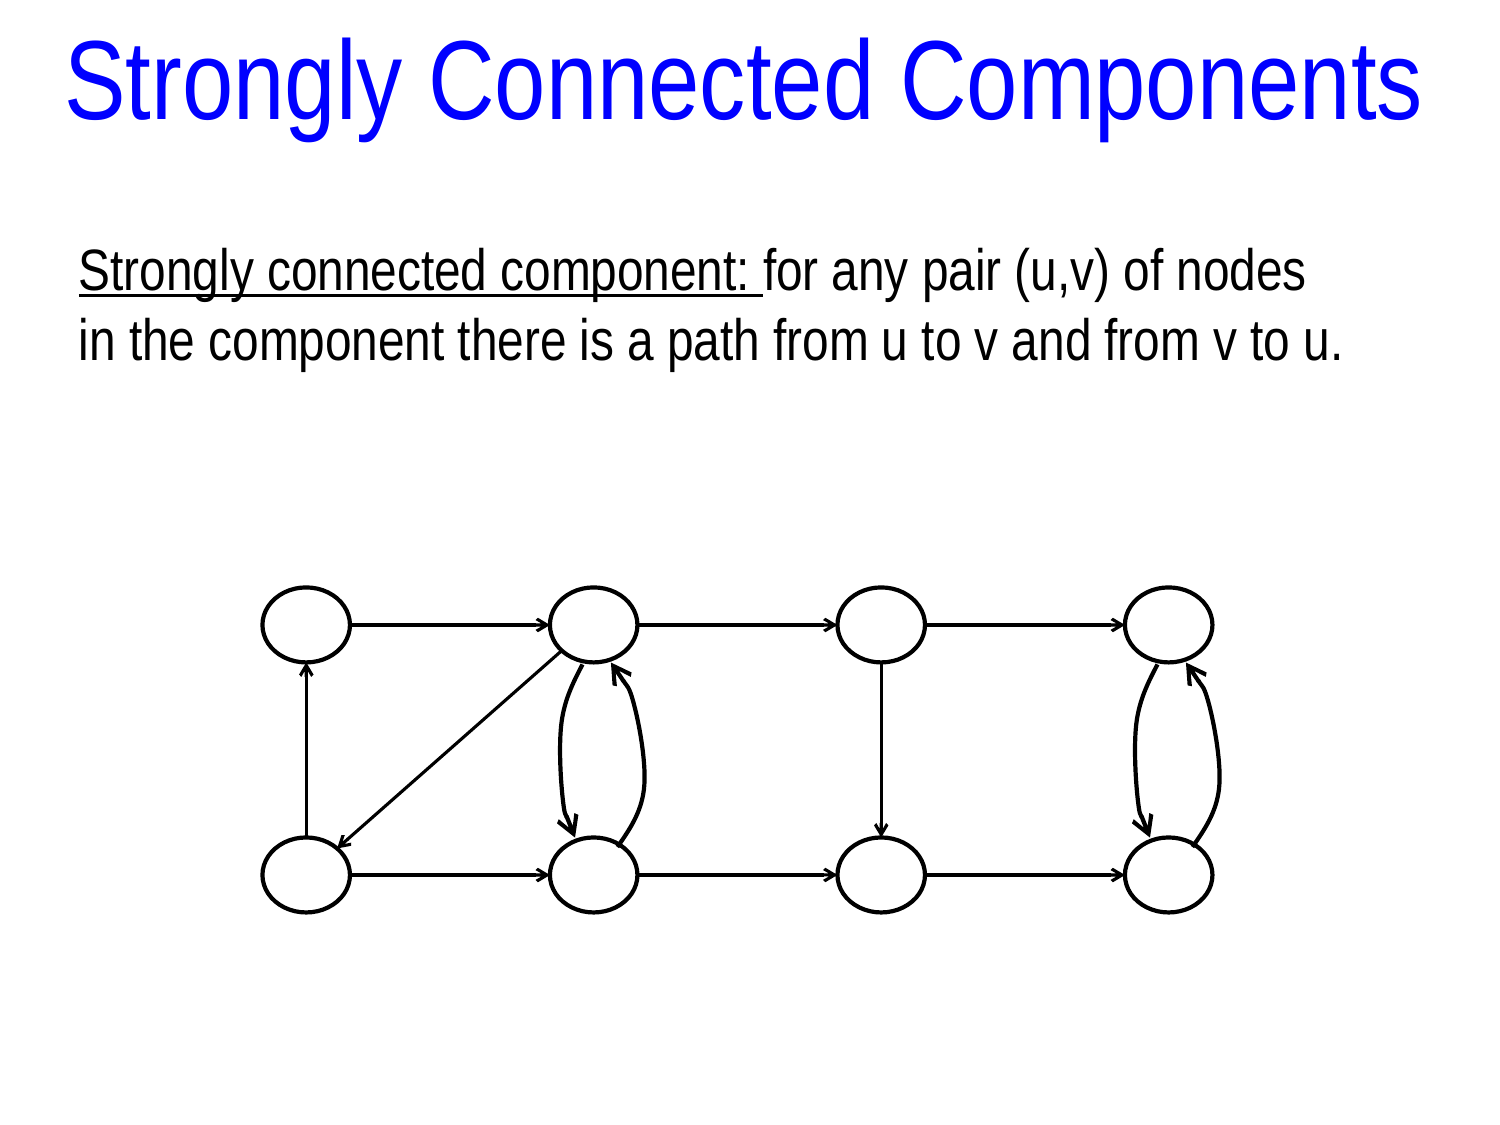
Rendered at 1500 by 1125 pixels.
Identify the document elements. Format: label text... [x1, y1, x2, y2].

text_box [336, 649, 563, 849]
text_box Strongly Connected Components [37, 0, 1450, 150]
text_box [262, 587, 1226, 913]
text_box Strongly connected component: for any pair (u,v) of nodes in the component there is a path from u to v and from v to u. [64, 224, 1372, 380]
